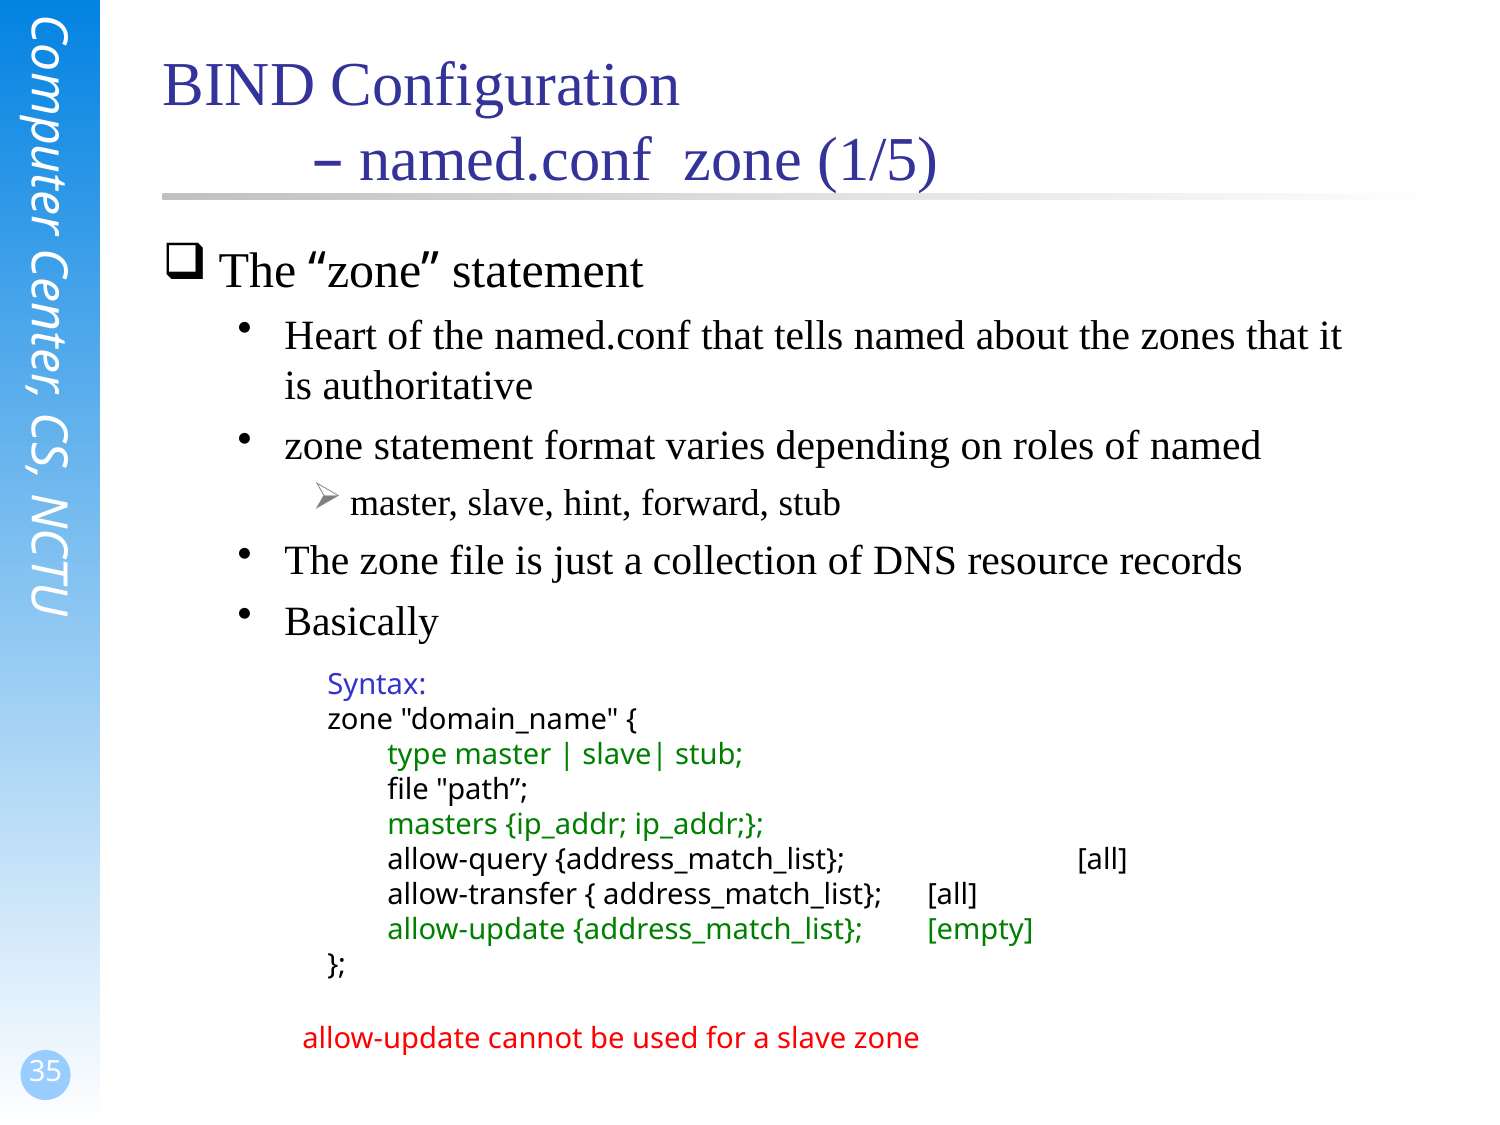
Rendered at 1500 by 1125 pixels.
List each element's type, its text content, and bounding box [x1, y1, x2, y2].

list The “zone” statement Heart of the named.conf that tells named about the zones that it is authoritative zone statement format varies depending on roles of named master, slave, hint, forward, stub The zone file is just a collection of DNS resource records Basically [162, 237, 1363, 775]
title BIND Configuration – named.conf zone (1/5) [162, 42, 1438, 231]
text_box allow-update cannot be used for a slave zone [287, 1011, 1008, 1062]
text_box Syntax: zone "domain_name" { type master | slave| stub; file "path”; masters {ip_addr; ip_addr;}; allow-query {address_match_list}; [all] allow-transfer { address_match_list}; [all] allow-update {address_match_list}; [empty] }; [312, 658, 1313, 988]
